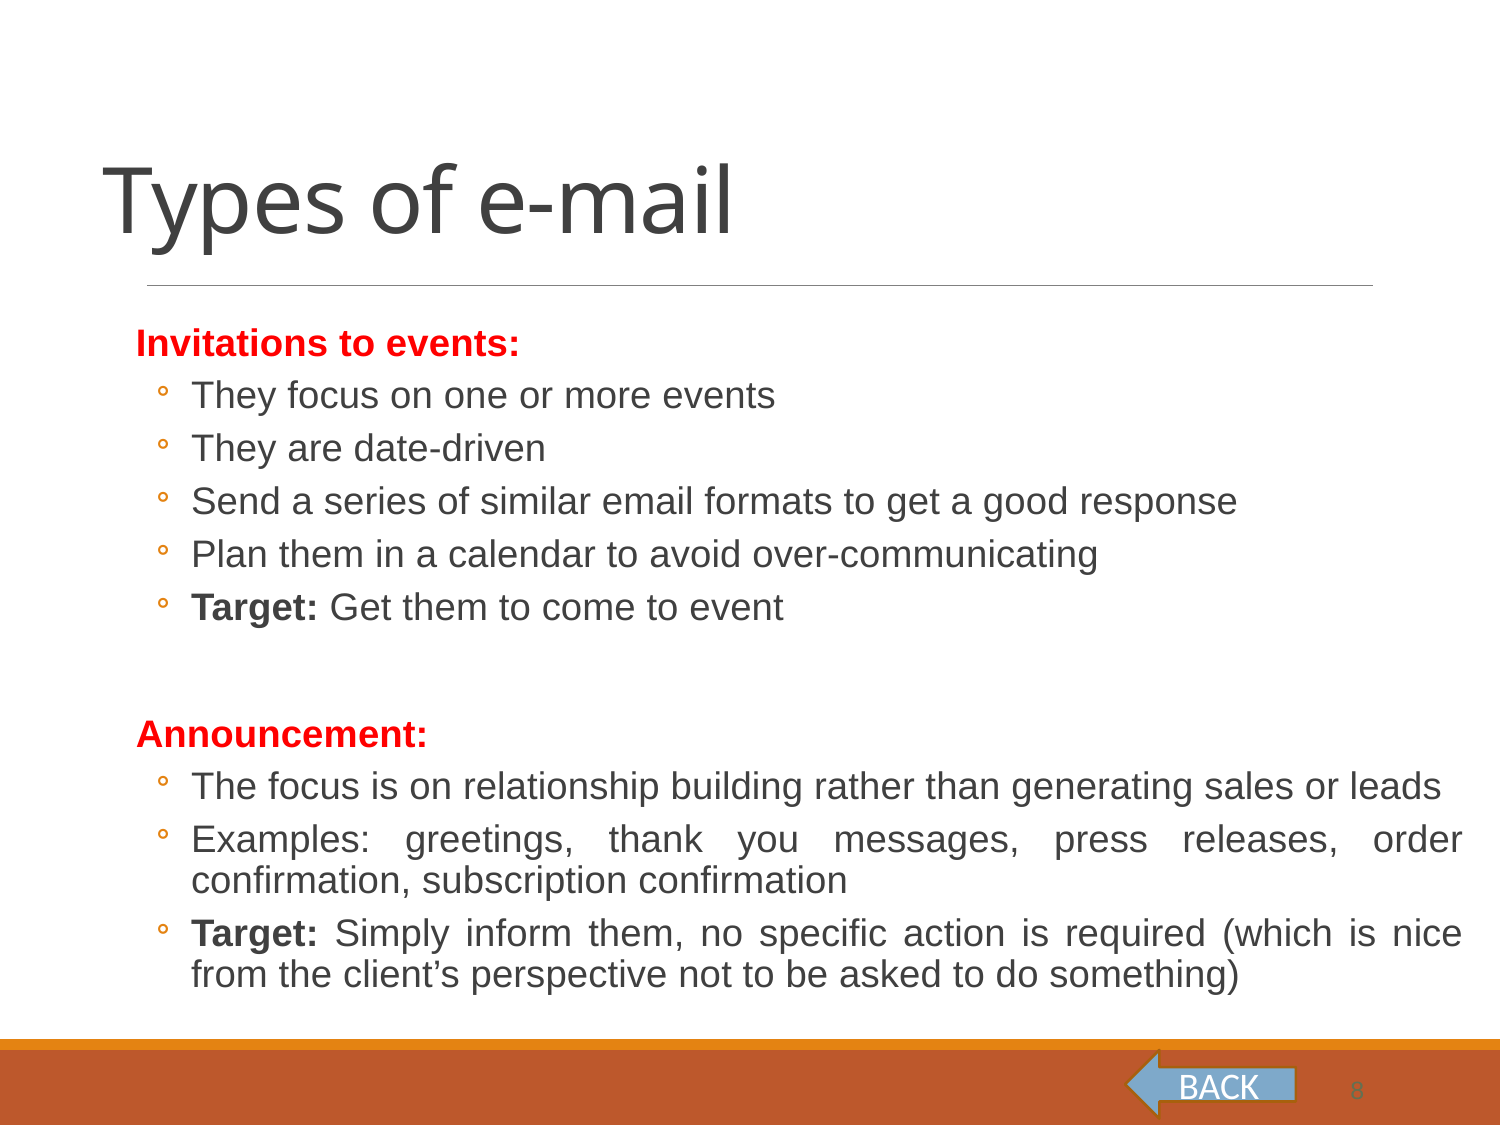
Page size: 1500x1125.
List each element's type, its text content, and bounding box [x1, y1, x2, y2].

slide_number 8 [1218, 1059, 1380, 1120]
list Invitations to events: They focus on one or more events They are date-driven Send a series of similar email formats to get a good response Plan them in a calendar to avoid over-communicating Target: Get them to come to event Announcement: The focus is on relationship building rather than generating sales or leads Examples: greetings, thank you messages, press releases, order confirmation, subscription confirmation Target: Simply inform them, no specific action is required (which is nice from the client’s perspective not to be asked to do something) [105, 310, 1465, 1036]
text_box BACK [1124, 1048, 1298, 1120]
title Types of e-mail [87, 133, 1465, 261]
